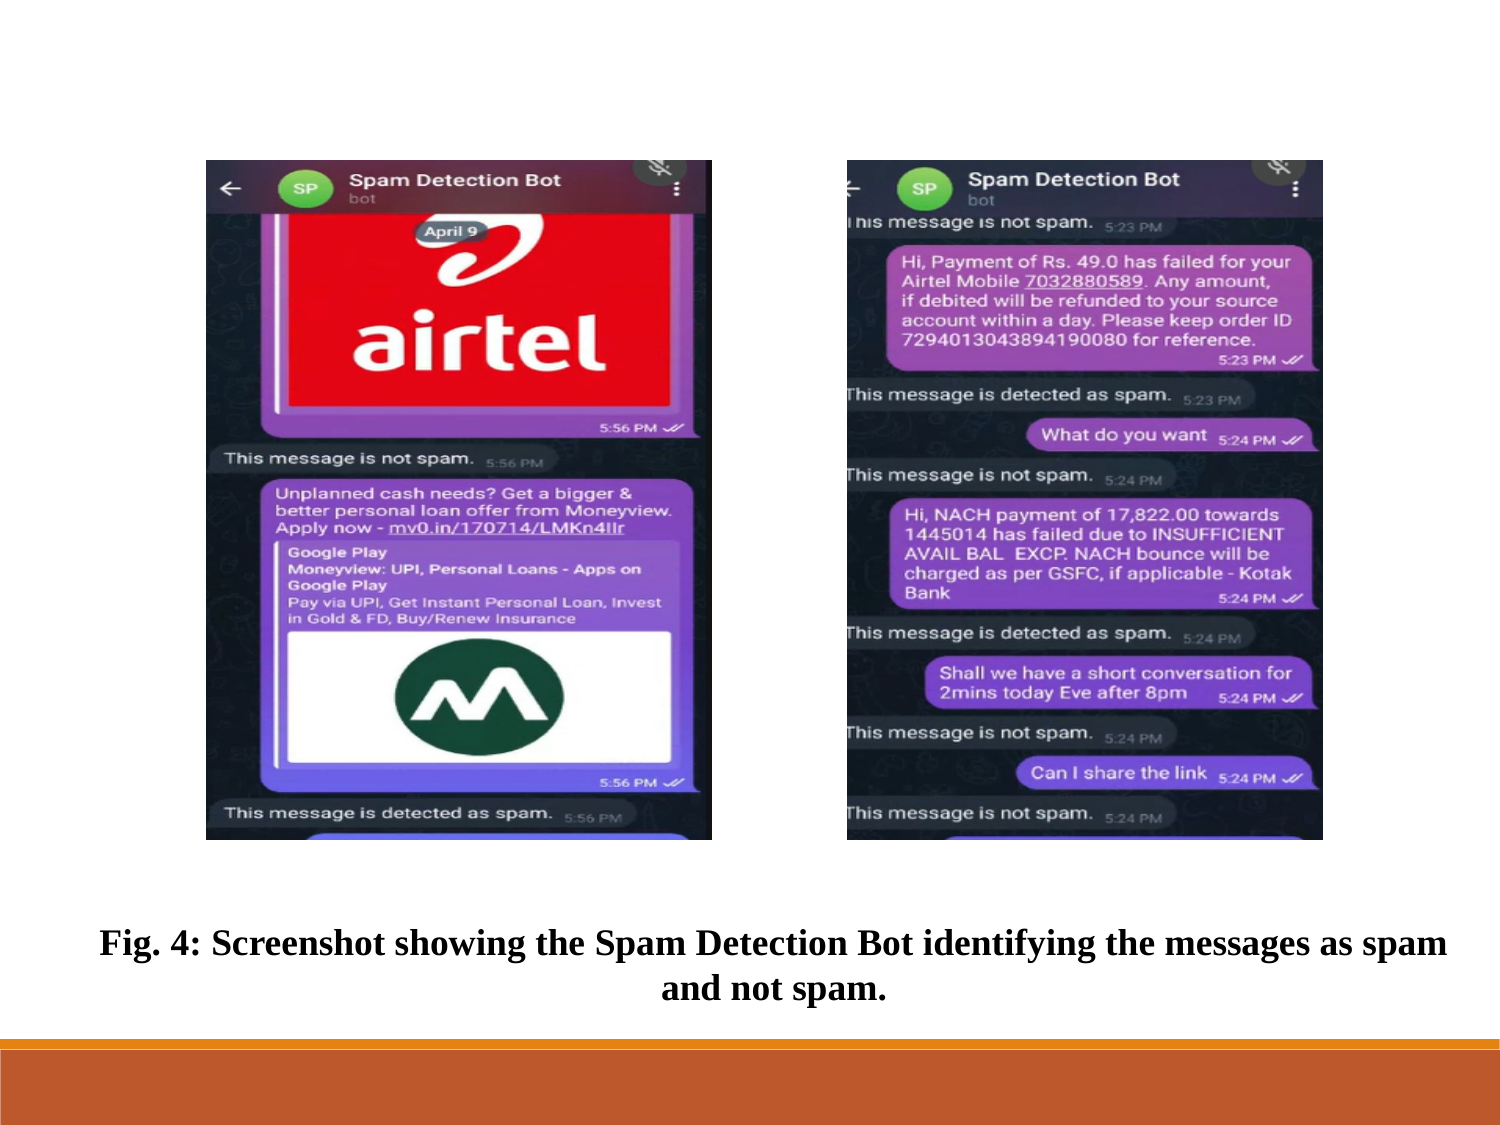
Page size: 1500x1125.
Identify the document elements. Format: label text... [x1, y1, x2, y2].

text_box Fig. 4: Screenshot showing the Spam Detection Bot identifying the messages as spam and not spam. [52, 910, 1497, 1016]
picture [847, 160, 1324, 841]
picture [206, 160, 712, 841]
